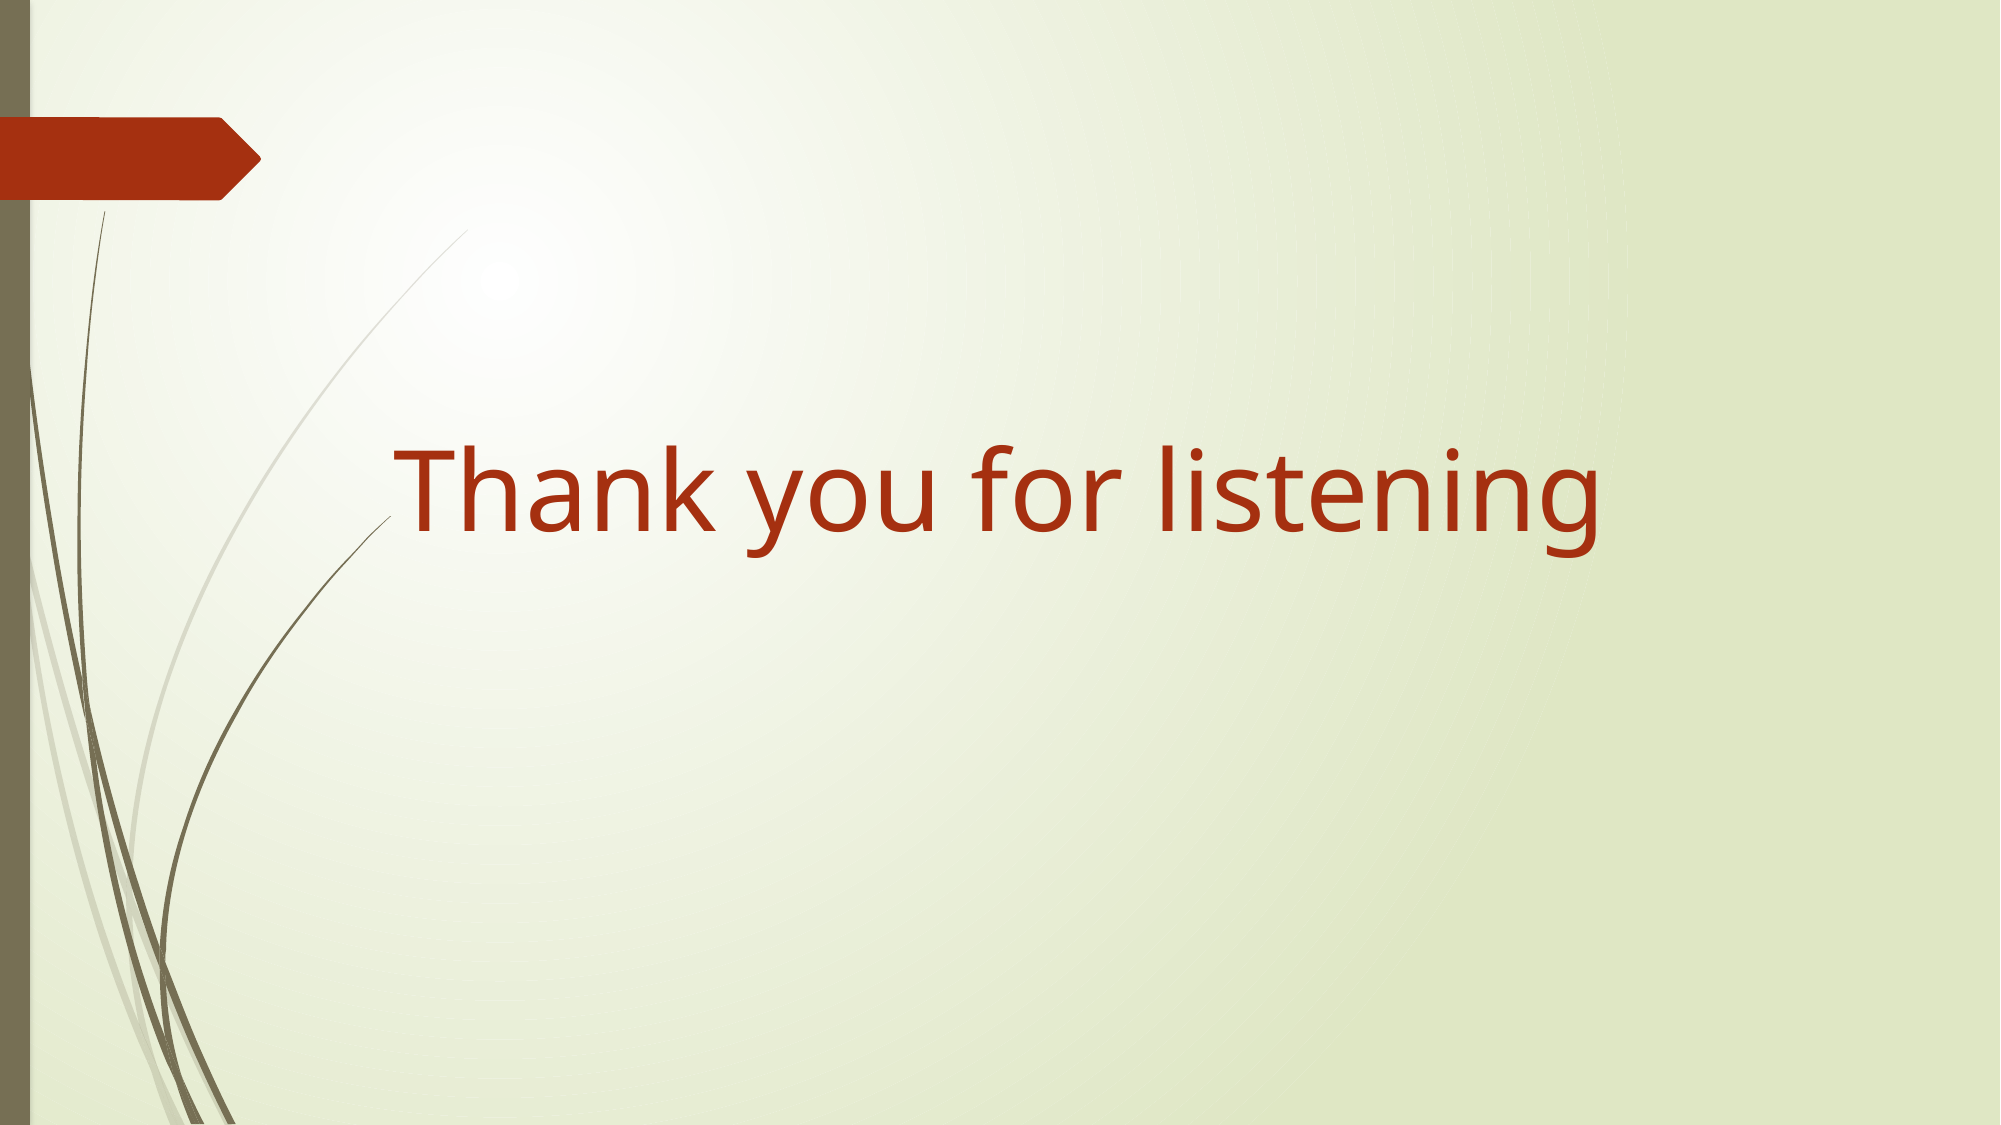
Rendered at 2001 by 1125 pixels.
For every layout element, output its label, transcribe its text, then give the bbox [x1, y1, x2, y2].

text_box Thank you for listening [378, 410, 1622, 561]
